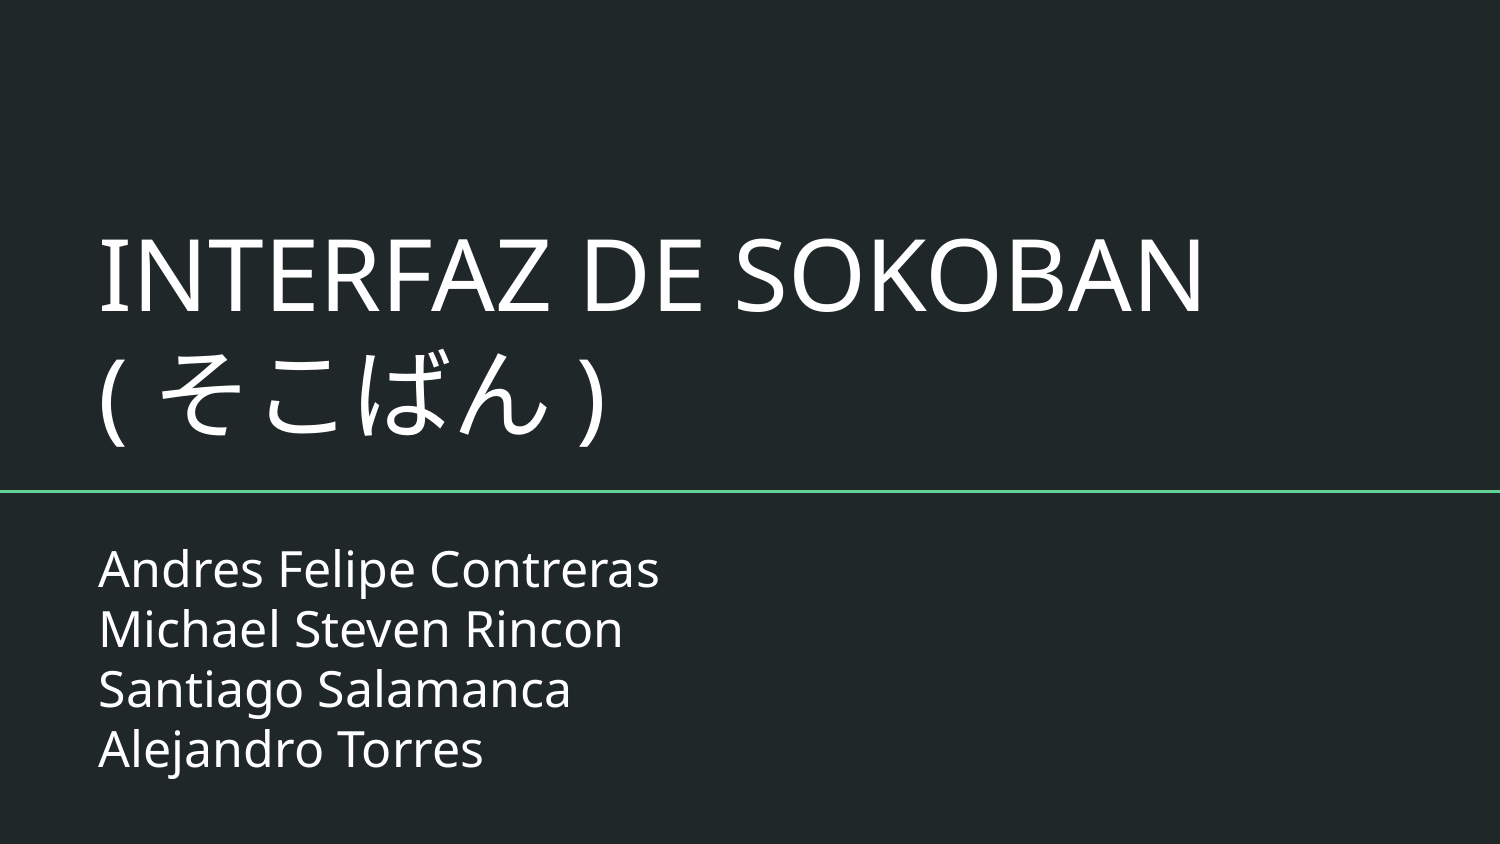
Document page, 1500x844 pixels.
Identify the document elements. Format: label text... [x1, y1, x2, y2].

title INTERFAZ DE SOKOBAN (そこばん) [83, 206, 1417, 467]
subtitle Andres Felipe Contreras Michael Steven Rincon Santiago Salamanca Alejandro Torres [83, 522, 1417, 626]
